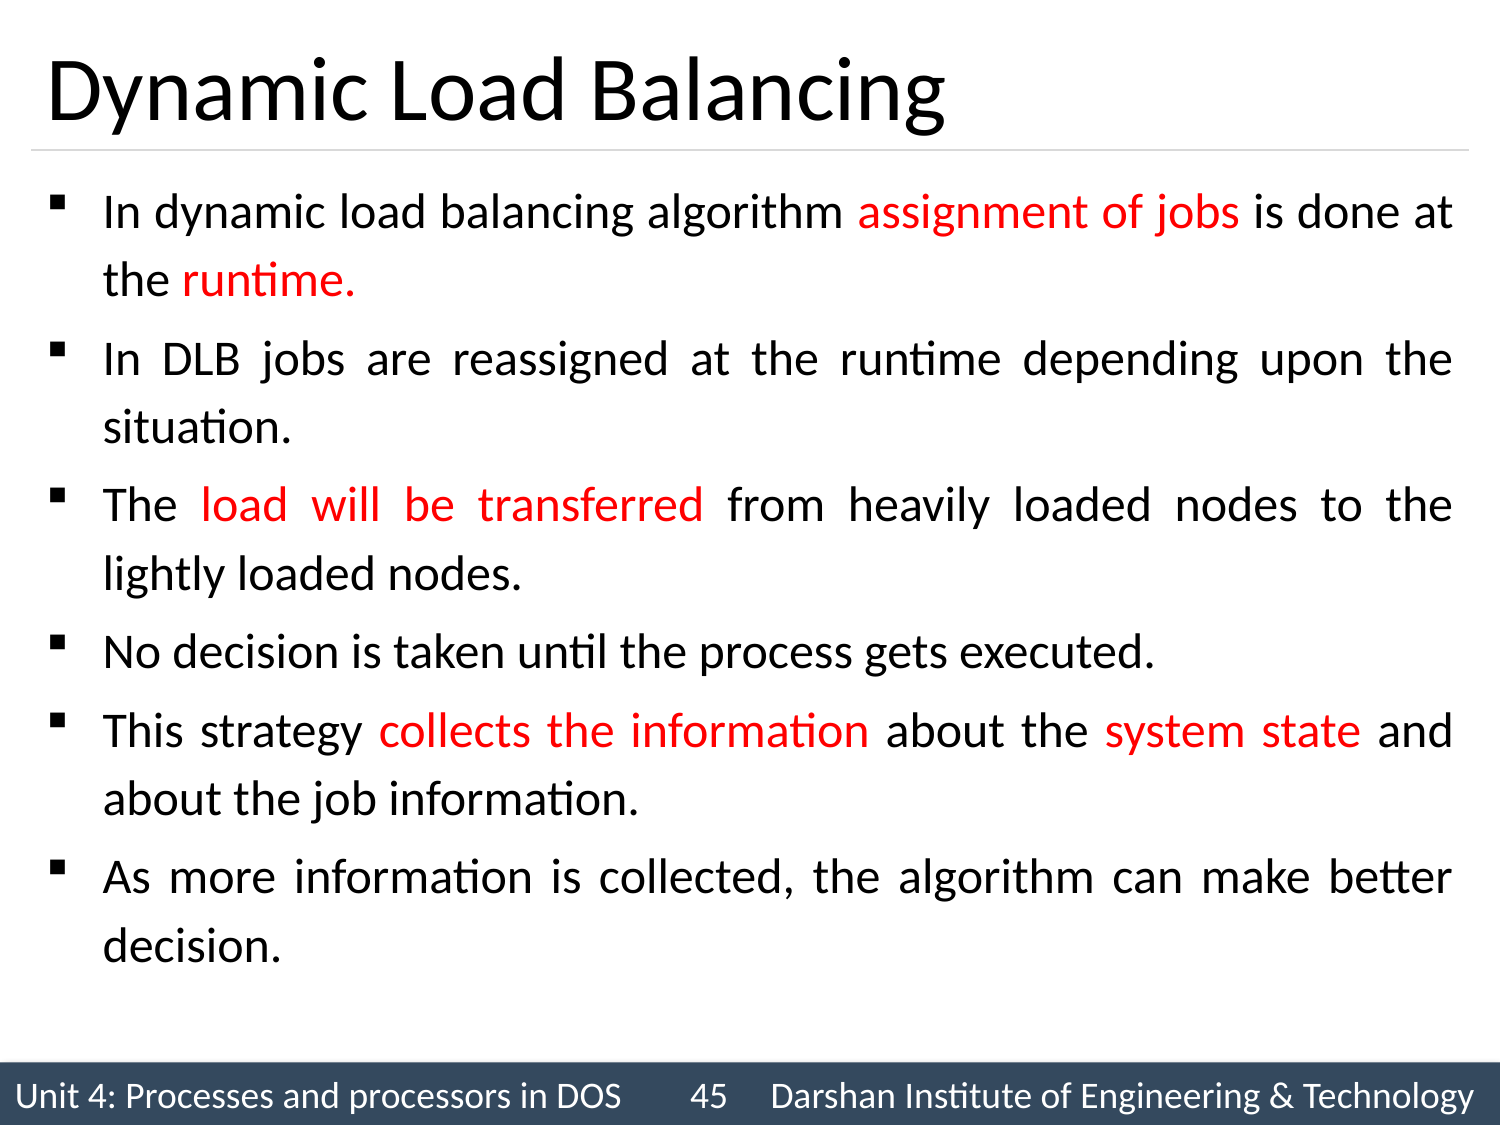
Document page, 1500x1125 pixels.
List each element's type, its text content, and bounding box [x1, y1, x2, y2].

list In dynamic load balancing algorithm assignment of jobs is done at the runtime. In DLB jobs are reassigned at the runtime depending upon the situation. The load will be transferred from heavily loaded nodes to the lightly loaded nodes. No decision is taken until the process gets executed. This strategy collects the information about the system state and about the job information. As more information is collected, the algorithm can make better decision. [31, 162, 1469, 1038]
title Dynamic Load Balancing [31, 17, 1469, 150]
